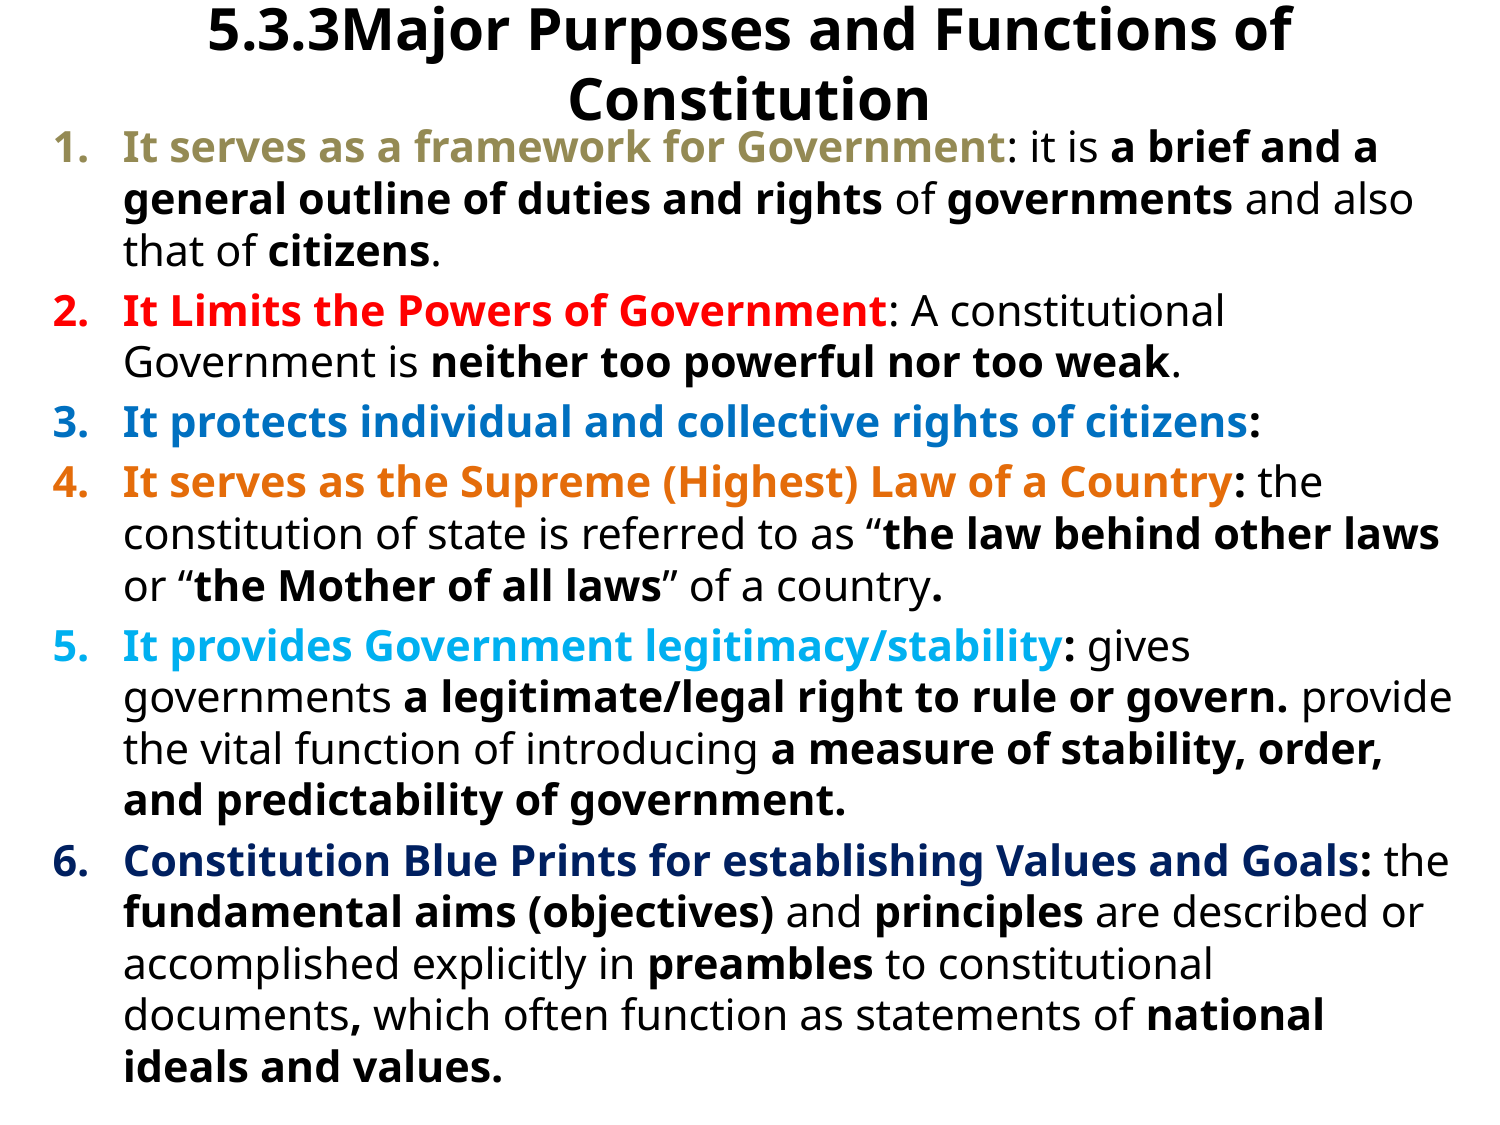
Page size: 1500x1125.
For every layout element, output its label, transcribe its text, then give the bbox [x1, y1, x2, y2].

list It serves as a framework for Government: it is a brief and a general outline of duties and rights of governments and also that of citizens. It Limits the Powers of Government: A constitutional Government is neither too powerful nor too weak. It protects individual and collective rights of citizens: It serves as the Supreme (Highest) Law of a Country: the constitution of state is referred to as “the law behind other laws or “the Mother of all laws” of a country. It provides Government legitimacy/stability: gives governments a legitimate/legal right to rule or govern. provide the vital function of introducing a measure of stability, order, and predictability of government. Constitution Blue Prints for establishing Values and Goals: the fundamental aims (objectives) and principles are described or accomplished explicitly in preambles to constitutional documents, which often function as statements of national ideals and values. [37, 112, 1475, 1100]
title 5.3.3Major Purposes and Functions of Constitution [37, 24, 1463, 100]
